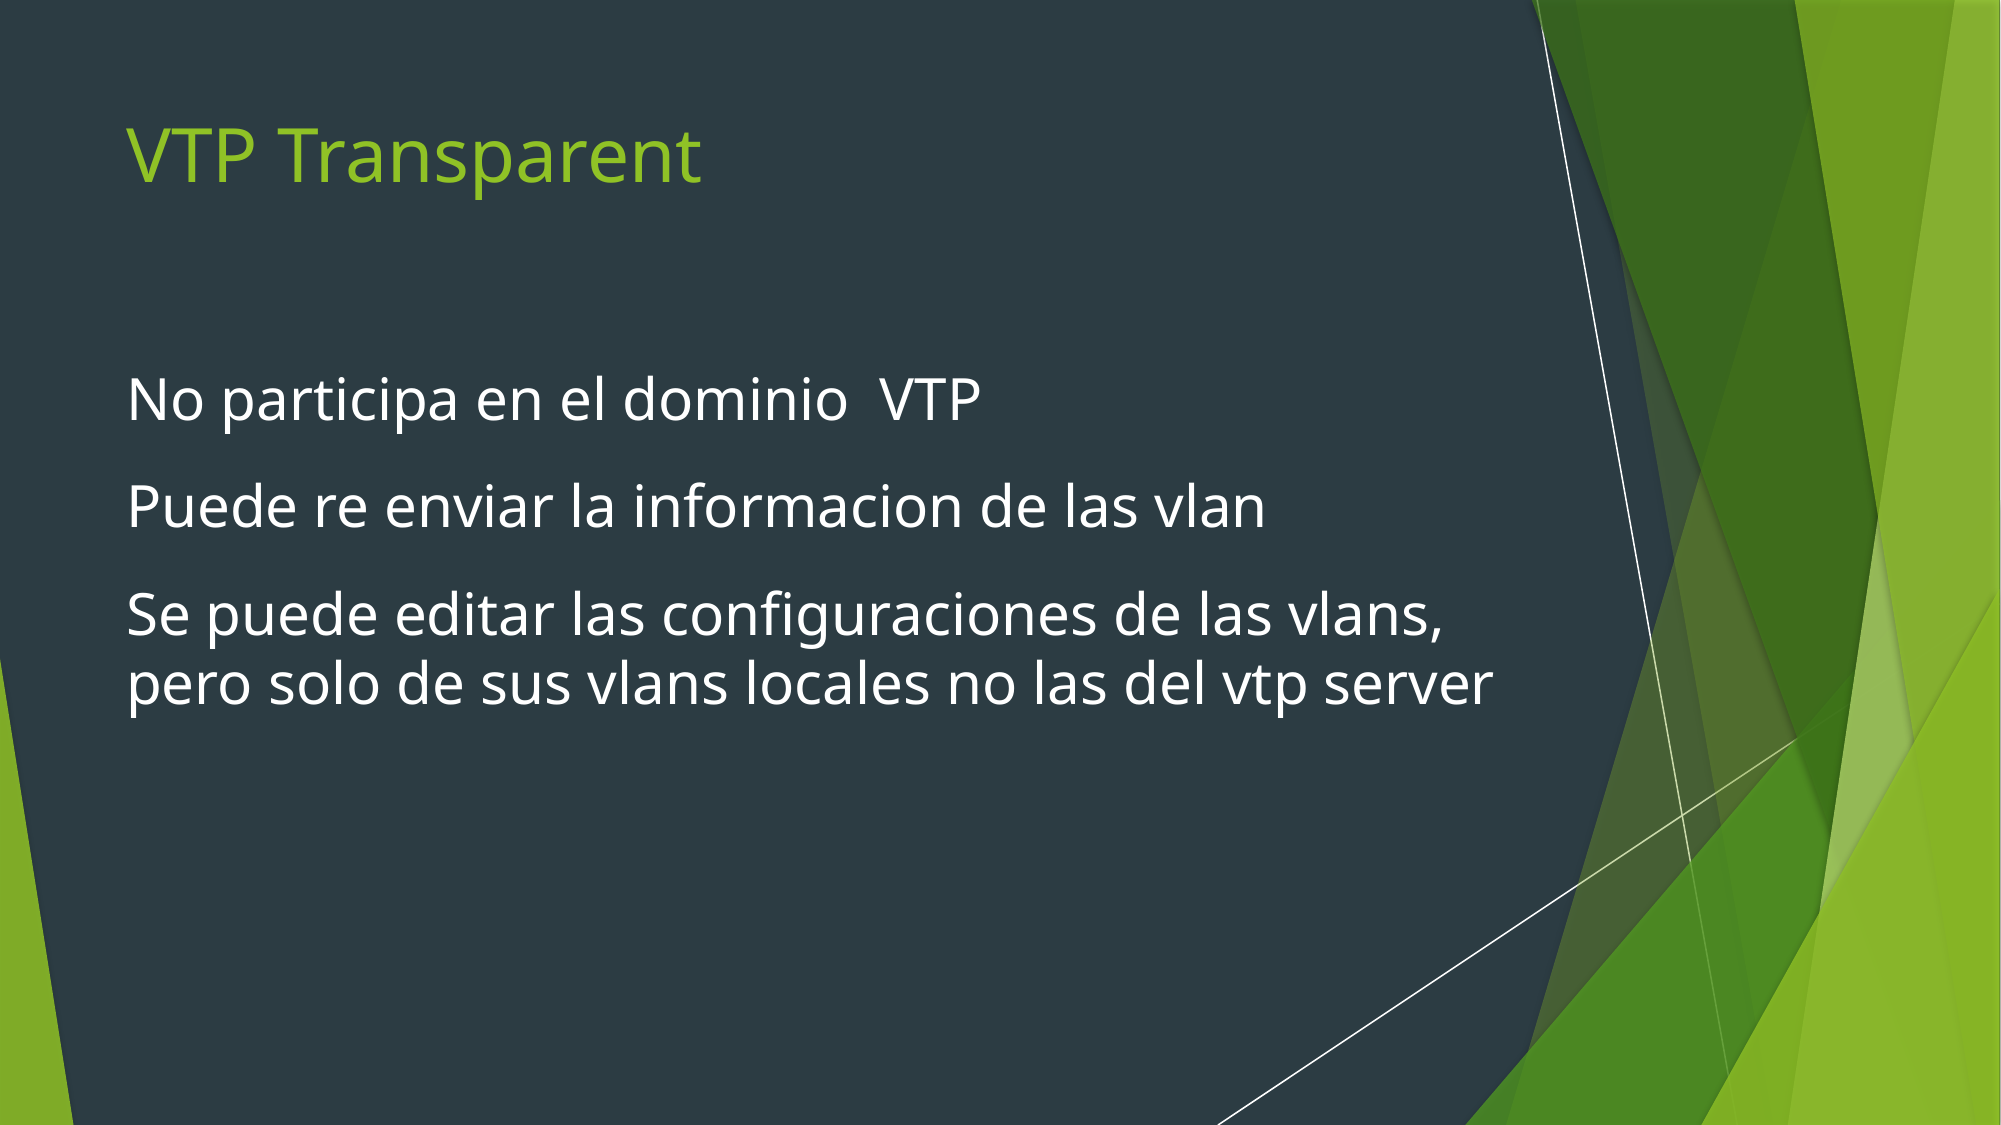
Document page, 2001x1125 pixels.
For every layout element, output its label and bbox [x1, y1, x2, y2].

text_box [0, 0, 2000, 1125]
